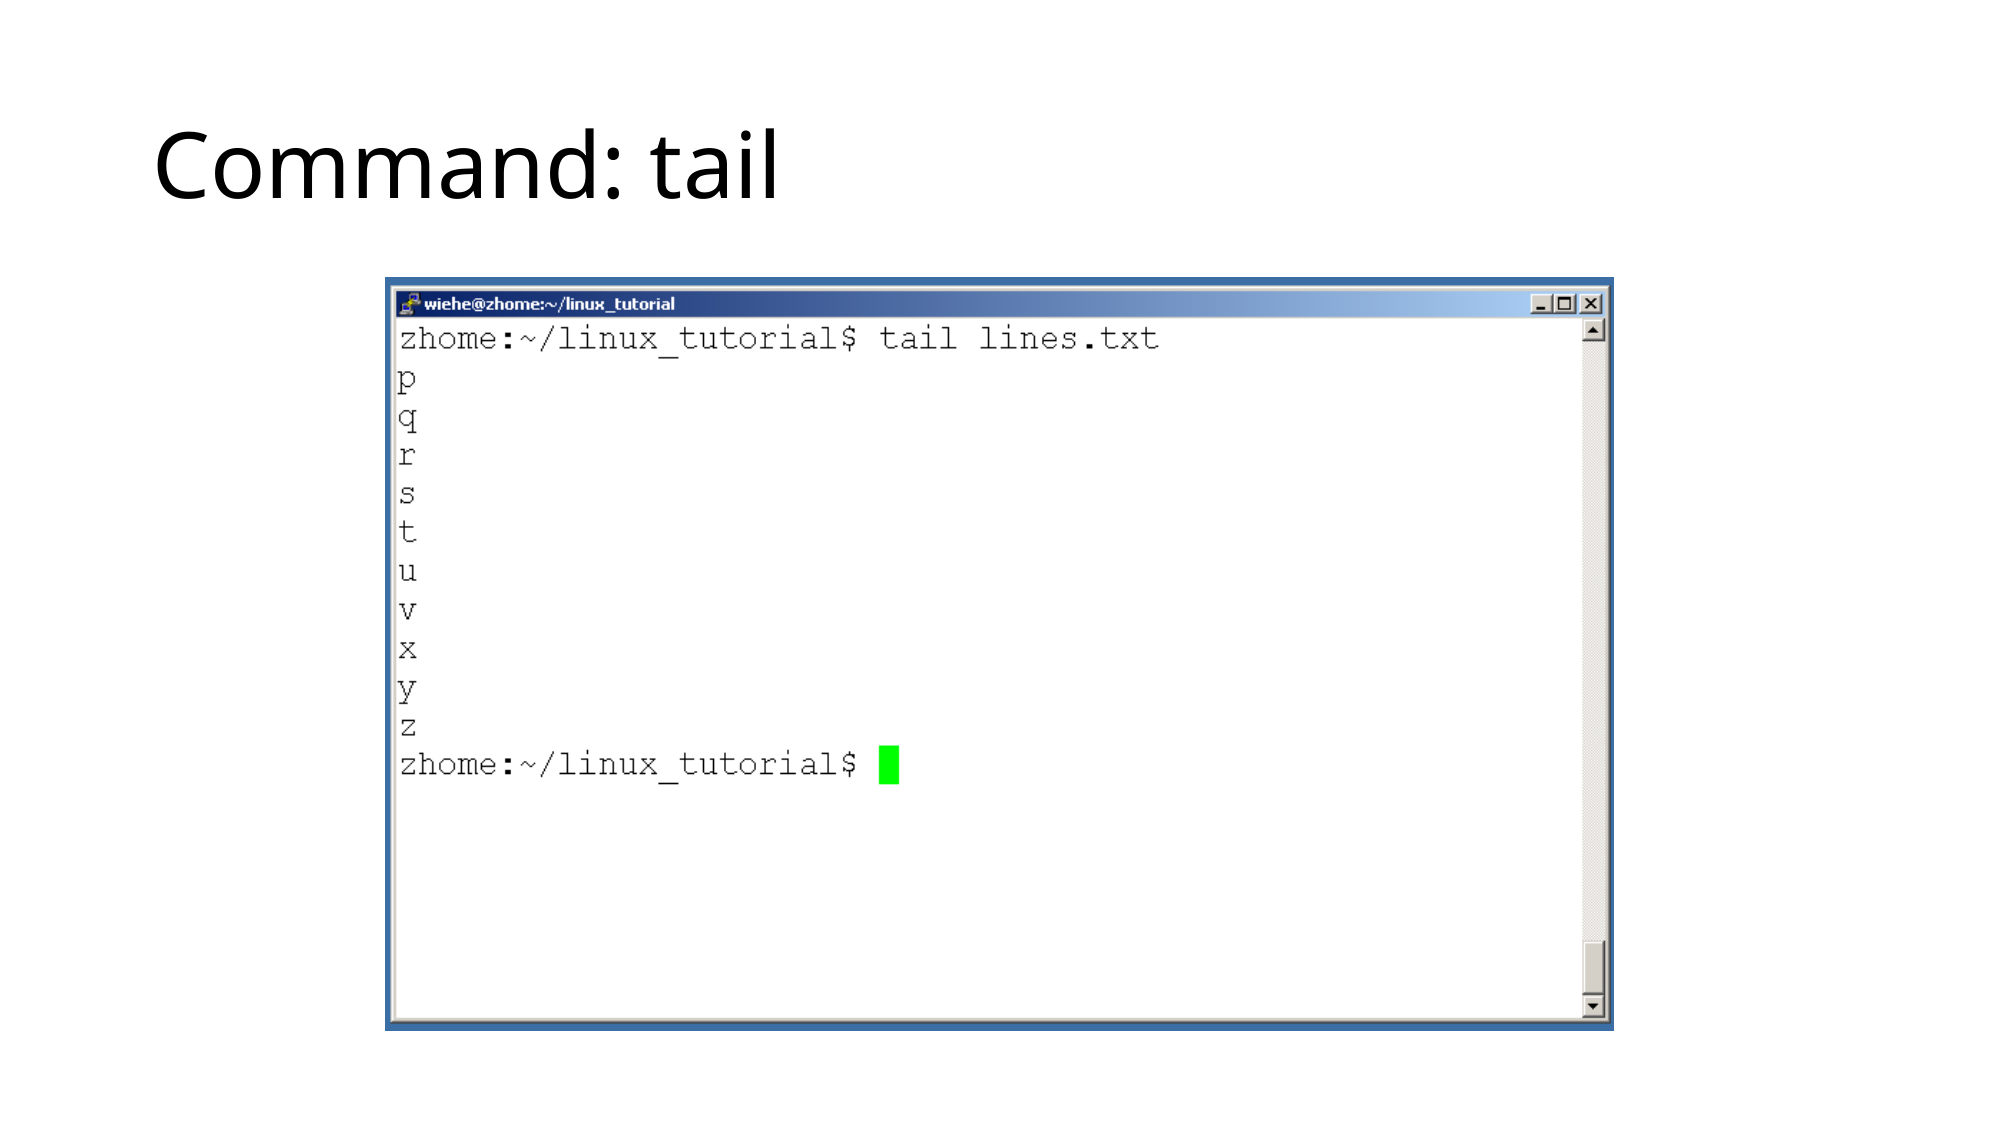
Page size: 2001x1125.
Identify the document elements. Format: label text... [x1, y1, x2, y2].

title Command: tail [137, 59, 1863, 278]
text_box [385, 277, 1614, 1031]
